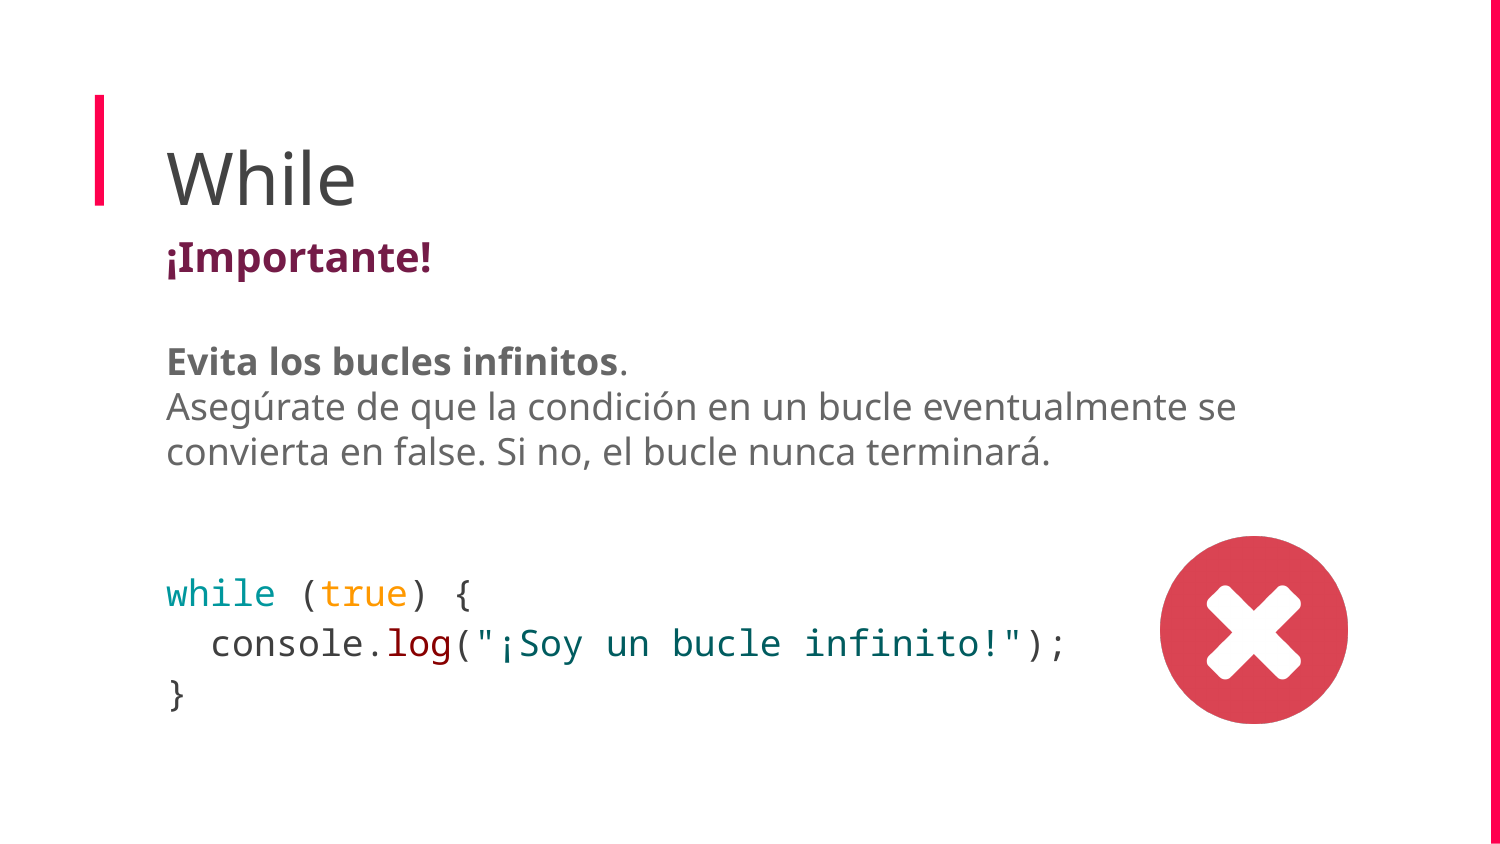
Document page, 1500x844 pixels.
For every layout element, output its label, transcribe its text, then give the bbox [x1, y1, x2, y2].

text_box While [151, 117, 1278, 229]
picture [1159, 535, 1348, 724]
text_box ¡Importante! Evita los bucles infinitos. Asegúrate de que la condición en un bucle eventualmente se convierta en false. Si no, el bucle nunca terminará. while (true) { console.log("¡Soy un bucle infinito!"); } [151, 215, 1257, 777]
